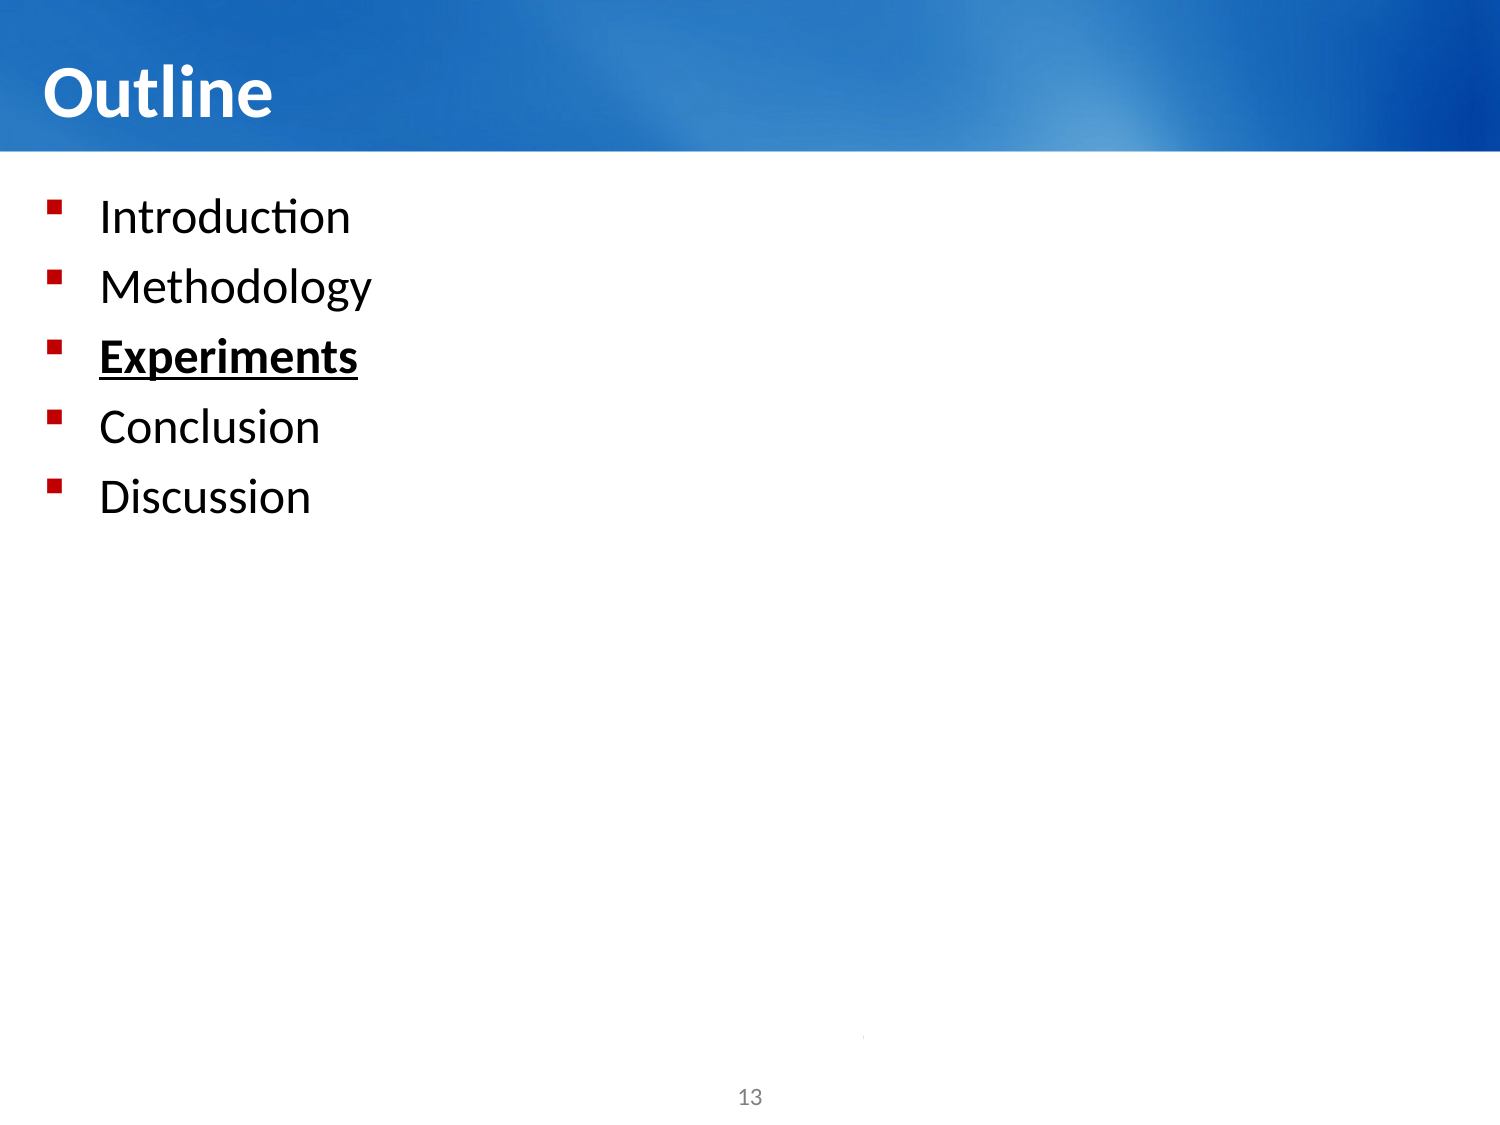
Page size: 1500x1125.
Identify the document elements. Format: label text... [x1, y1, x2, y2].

list Introduction Methodology Experiments Conclusion Discussion [28, 175, 1472, 1067]
title Outline [28, 23, 1472, 153]
slide_number 13 [688, 1078, 812, 1114]
picture [0, 0, 1500, 1125]
